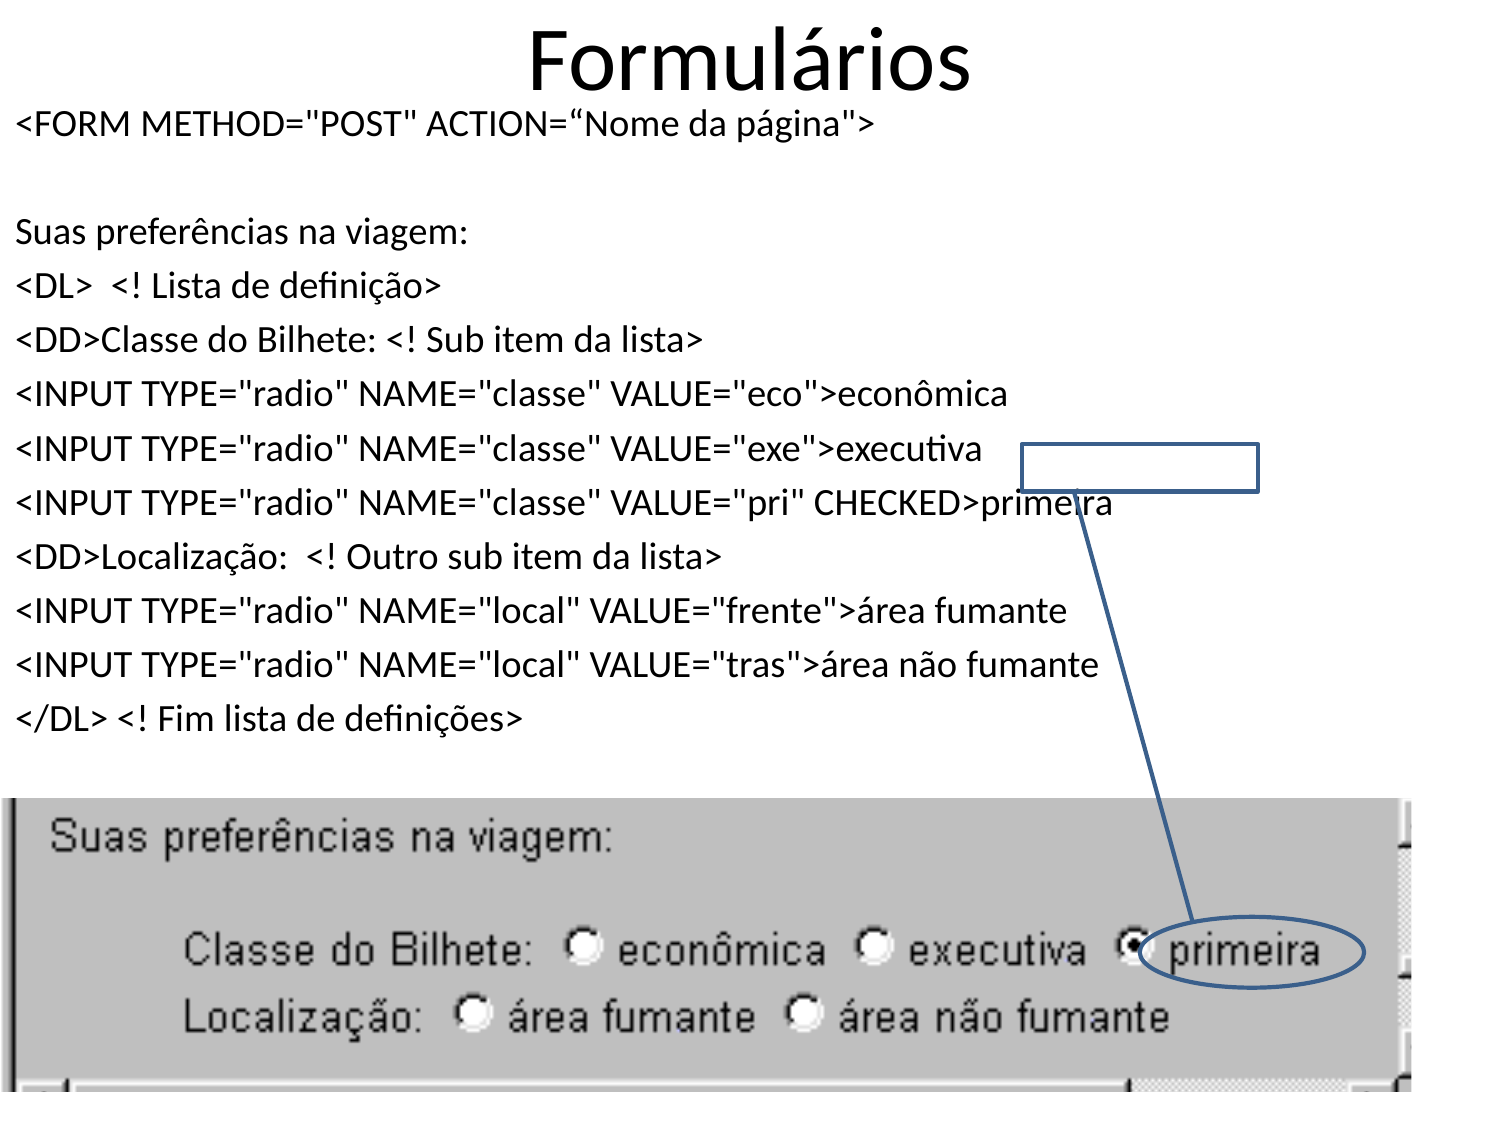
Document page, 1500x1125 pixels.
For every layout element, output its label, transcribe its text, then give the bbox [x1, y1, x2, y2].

list <FORM METHOD="POST" ACTION=“Nome da página"> Suas preferências na viagem: <DL> <! Lista de definição> <DD>Classe do Bilhete: <! Sub item da lista> <INPUT TYPE="radio" NAME="classe" VALUE="eco">econômica <INPUT TYPE="radio" NAME="classe" VALUE="exe">executiva <INPUT TYPE="radio" NAME="classe" VALUE="pri" CHECKED>primeira <DD>Localização: <! Outro sub item da lista> <INPUT TYPE="radio" NAME="local" VALUE="frente">área fumante <INPUT TYPE="radio" NAME="local" VALUE="tras">área não fumante </DL> <! Fim lista de definições> </FORM> [0, 90, 1500, 858]
text_box [1020, 442, 1260, 797]
title Formulários [75, 0, 1425, 90]
picture [0, 798, 1412, 1092]
